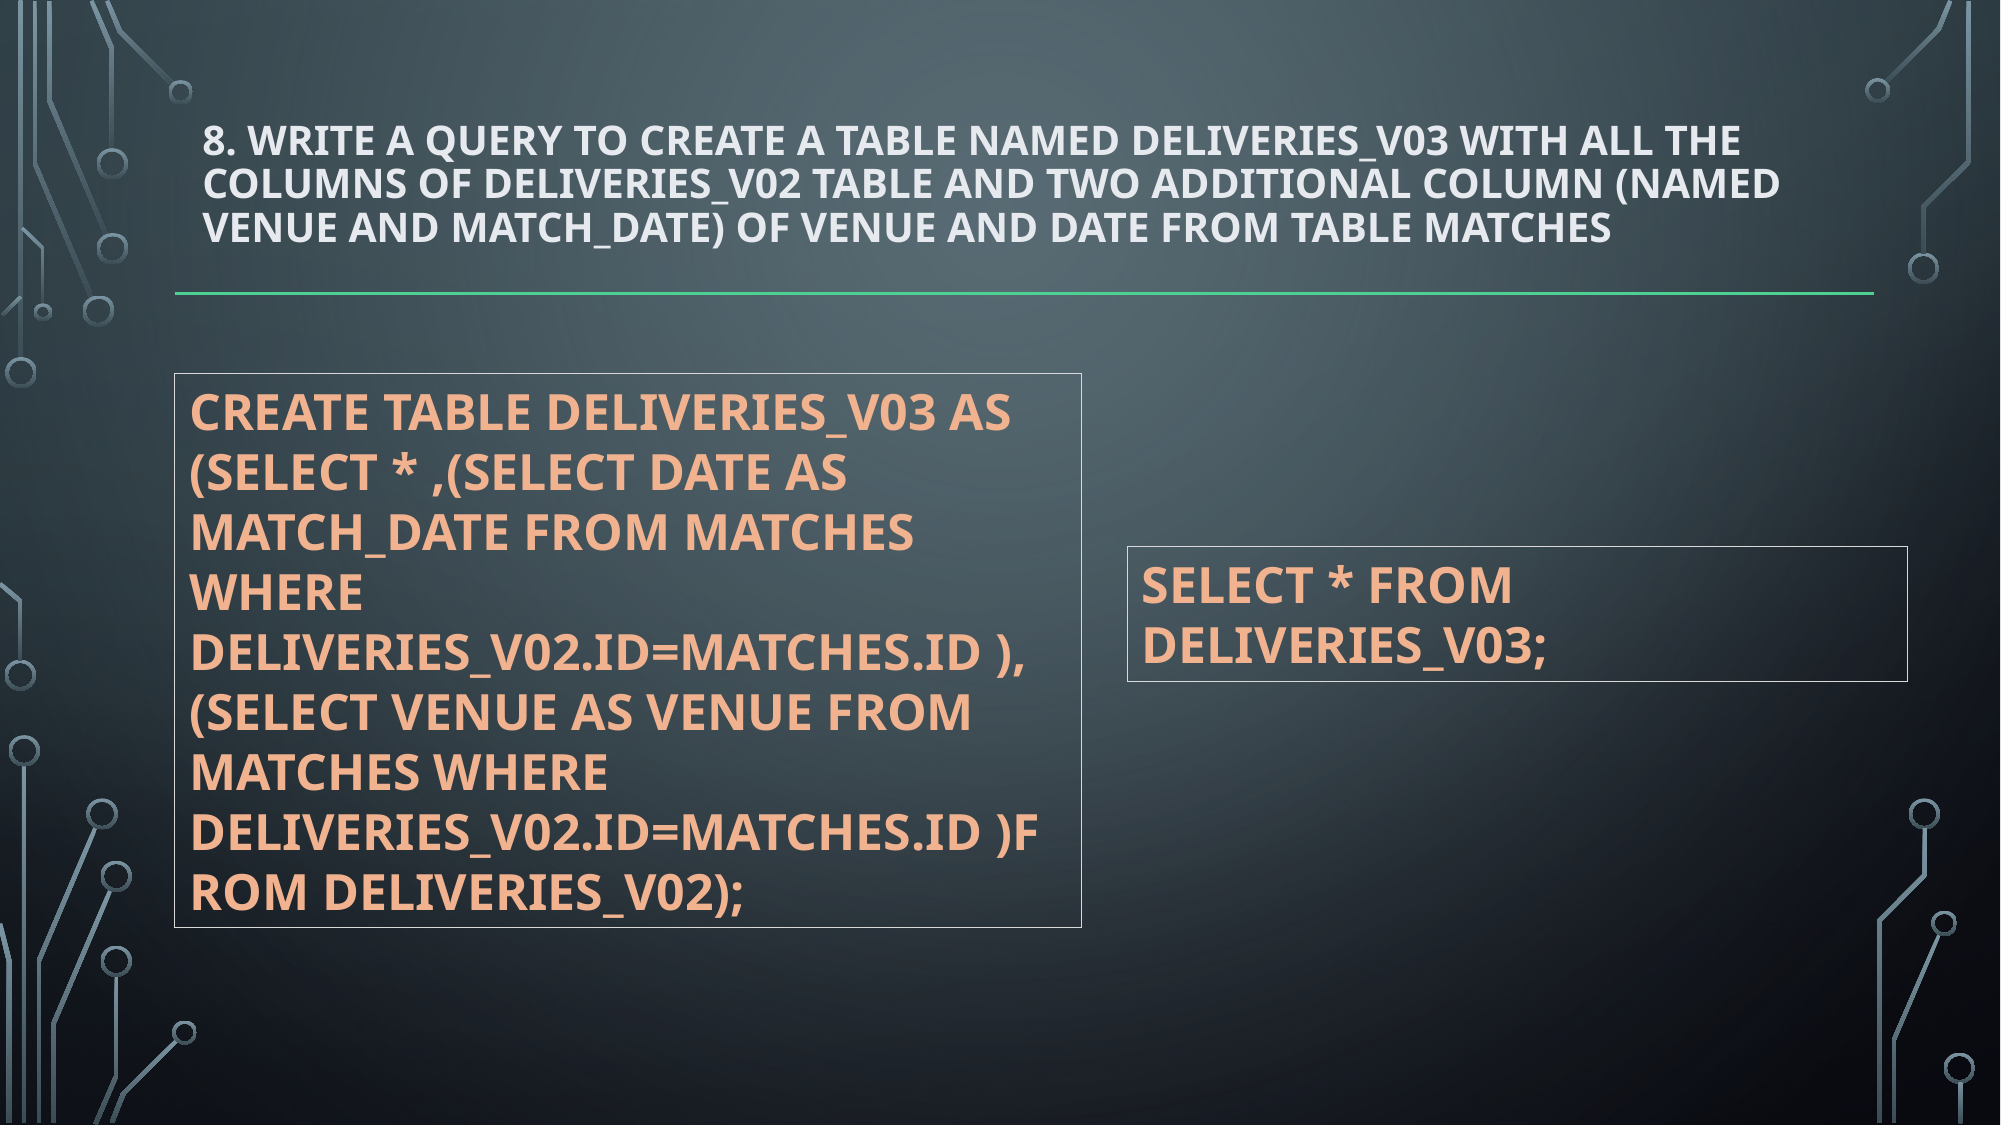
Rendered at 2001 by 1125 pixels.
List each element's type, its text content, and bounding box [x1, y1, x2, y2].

text_box create table deliveries_v03 as (select * ,(select date as match_date from Matches where deliveries_v02.id=Matches.id ),(select venue as venue from Matches where deliveries_v02.id=Matches.id )from deliveries_v02); [174, 373, 1082, 928]
text_box select * from deliveries_v03; [1127, 546, 1908, 682]
title 8. Write a query to create a table named deliveries_v03 with all the columns of deliveries_v02 table and two additional column (named venue and match_date) of venue and date from table matches [187, 89, 1813, 282]
